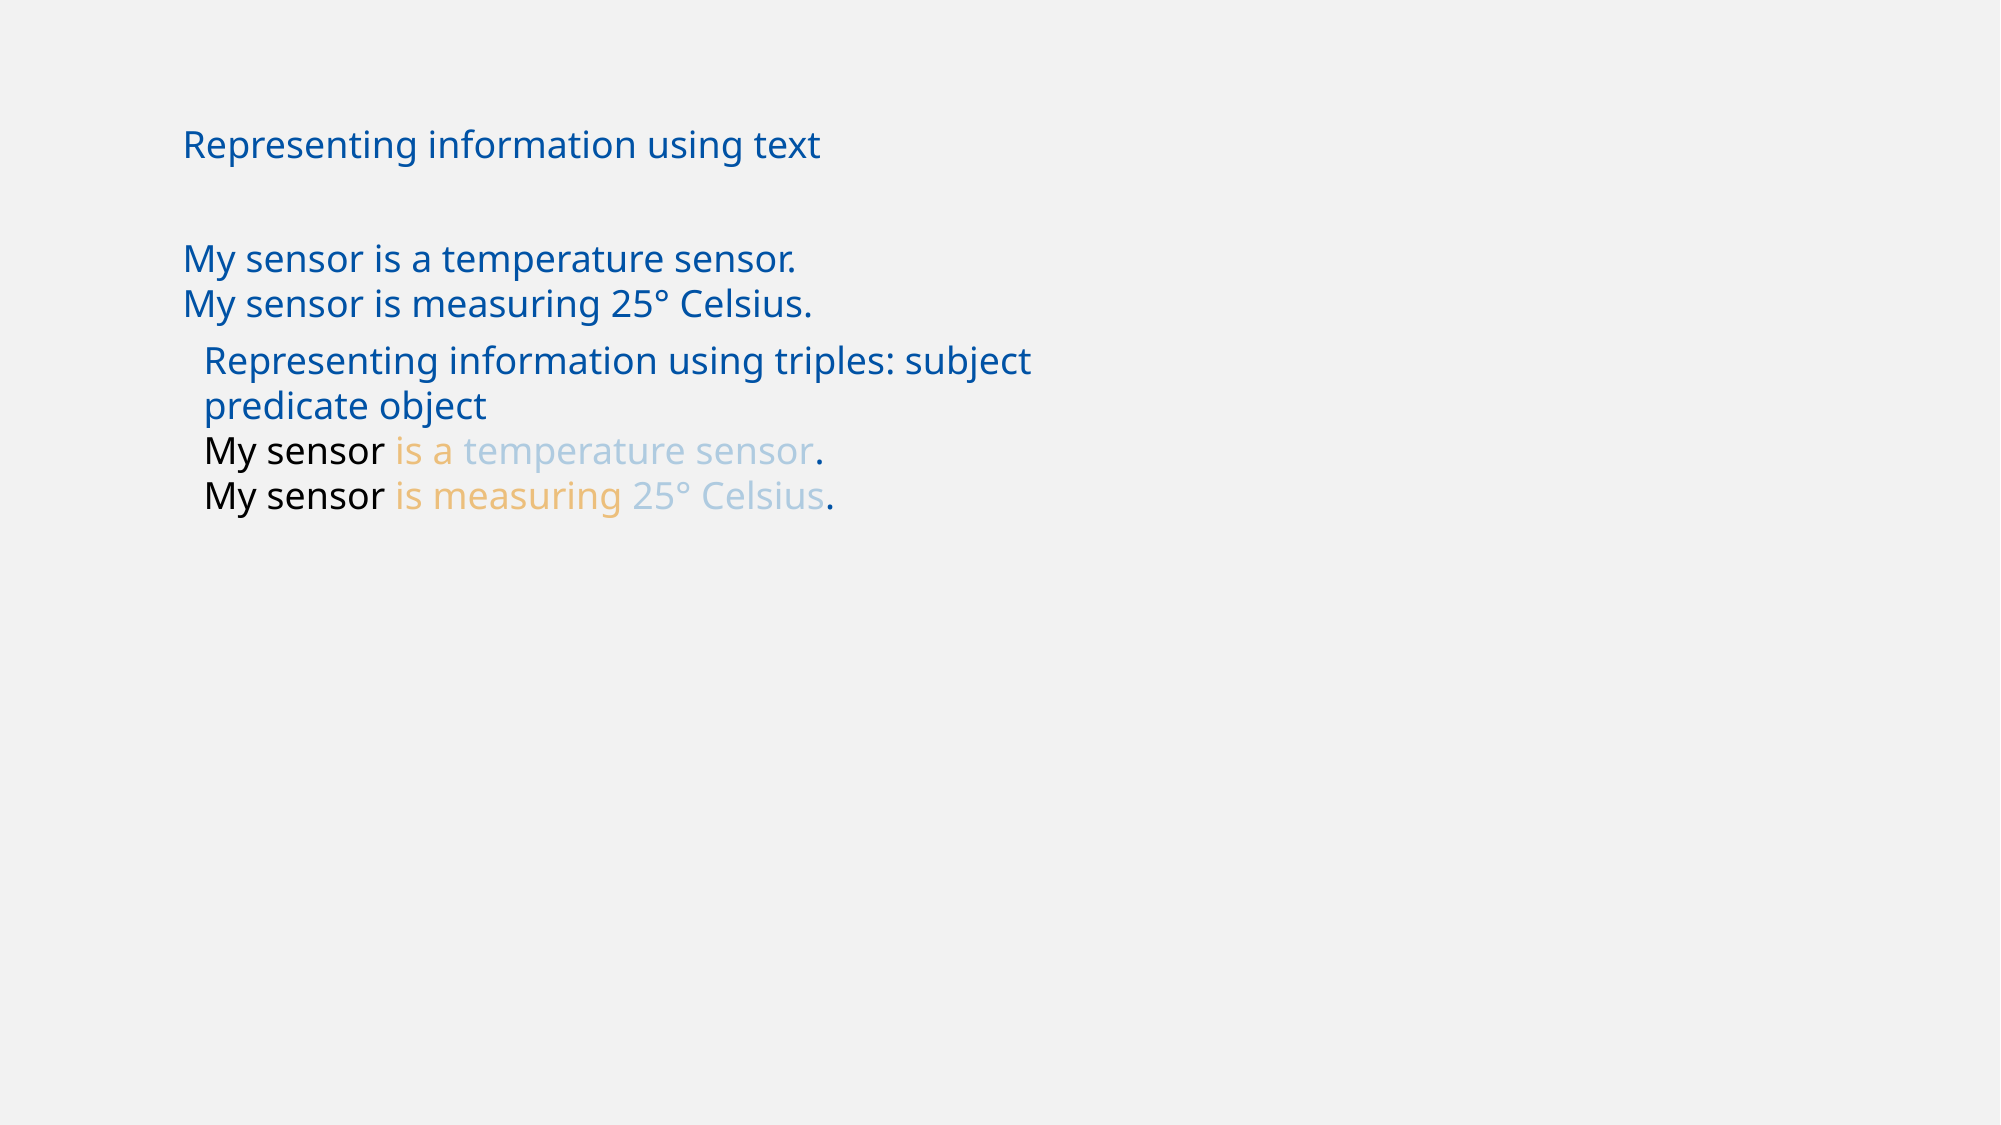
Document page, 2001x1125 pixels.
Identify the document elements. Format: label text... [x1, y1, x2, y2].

text_box My sensor is a temperature sensor. My sensor is measuring 25° Celsius. [188, 419, 1158, 525]
text_box Representing information using triples: subject predicate object [188, 329, 1104, 419]
text_box My sensor is a temperature sensor. My sensor is measuring 25° Celsius. [167, 227, 1497, 333]
text_box Representing information using text [167, 113, 1587, 174]
